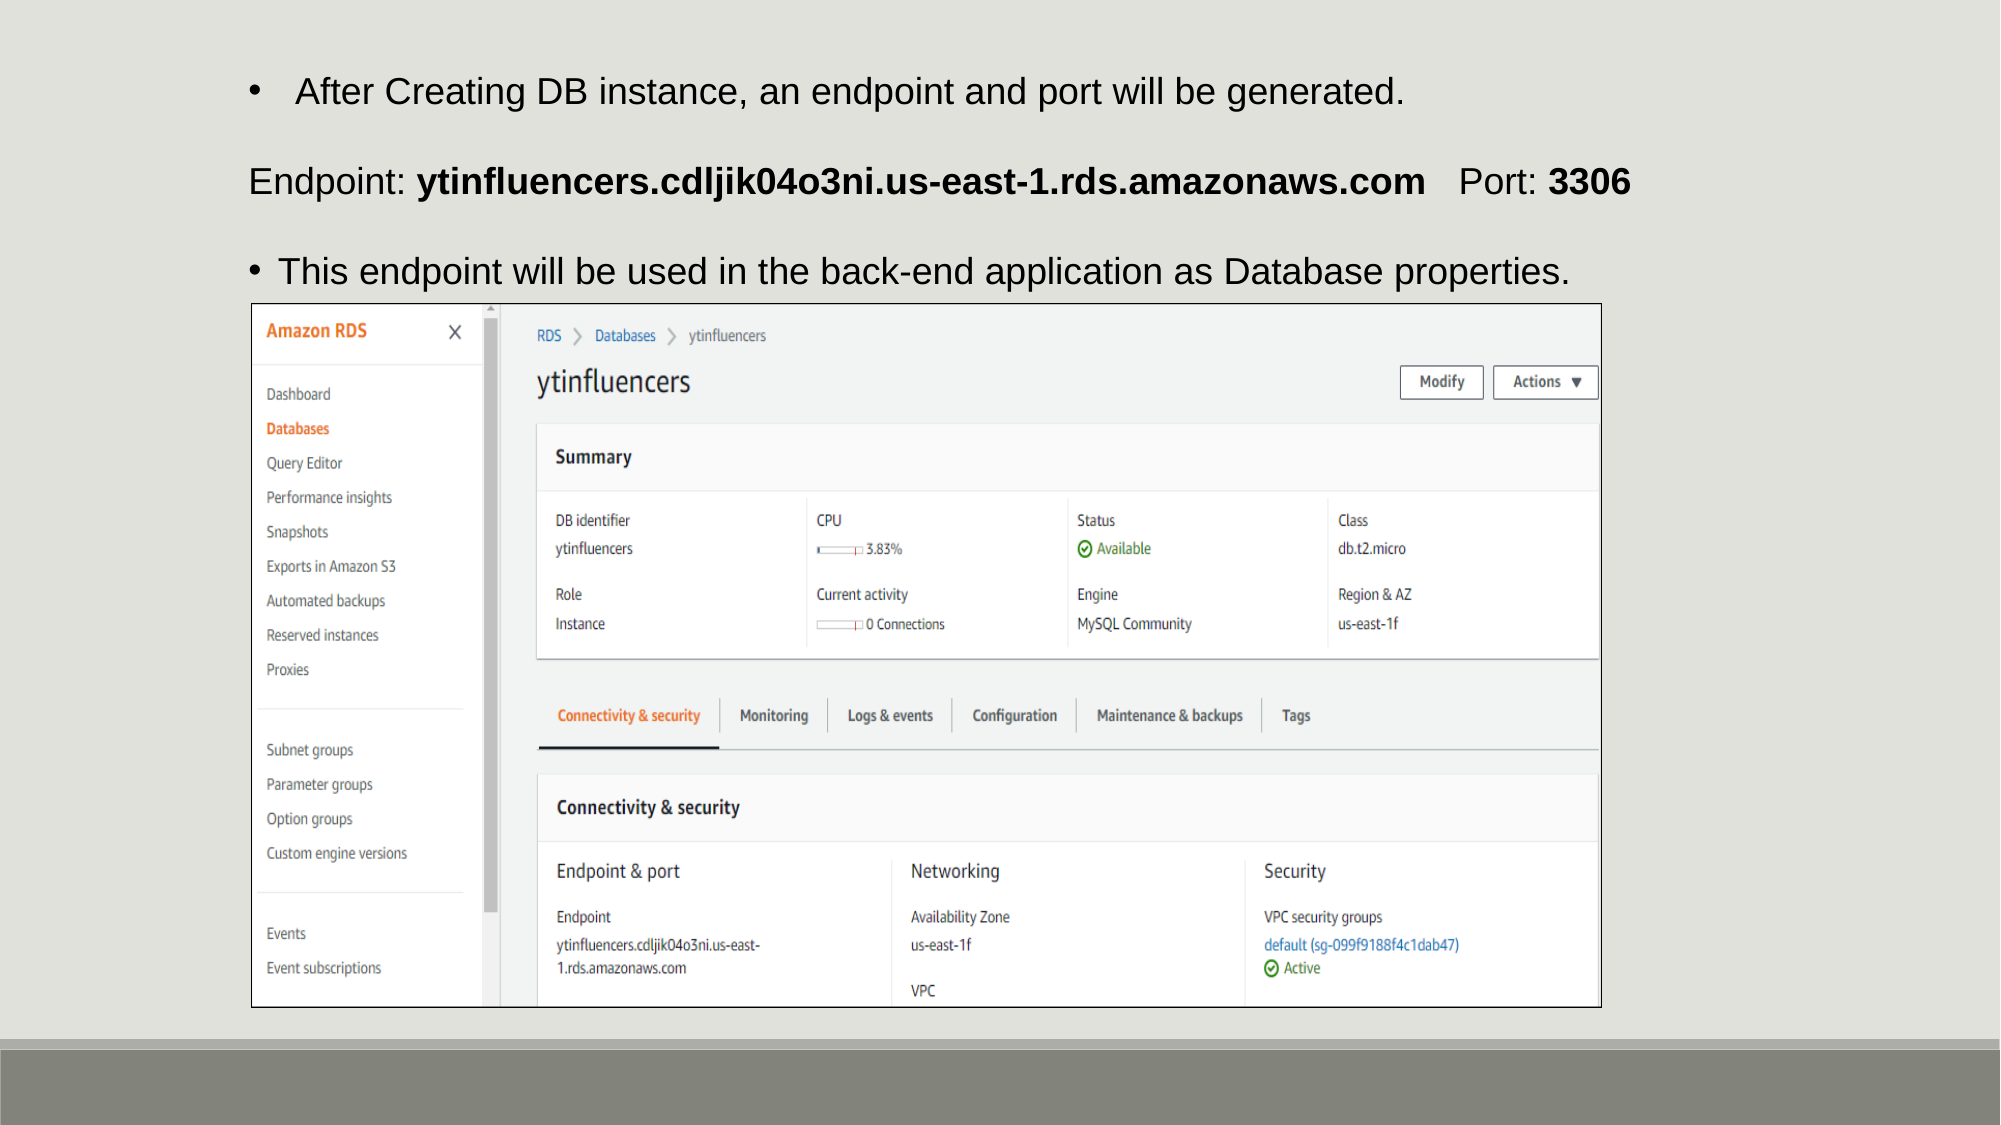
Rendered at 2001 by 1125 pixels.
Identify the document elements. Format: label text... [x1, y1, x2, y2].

picture [251, 302, 1602, 1008]
text_box After Creating DB instance, an endpoint and port will be generated. Endpoint: ytinfluencers.cdljik04o3ni.us-east-1.rds.amazonaws.com Port: 3306 This endpoint will be used in the back-end application as Database properties. [240, 59, 1794, 390]
